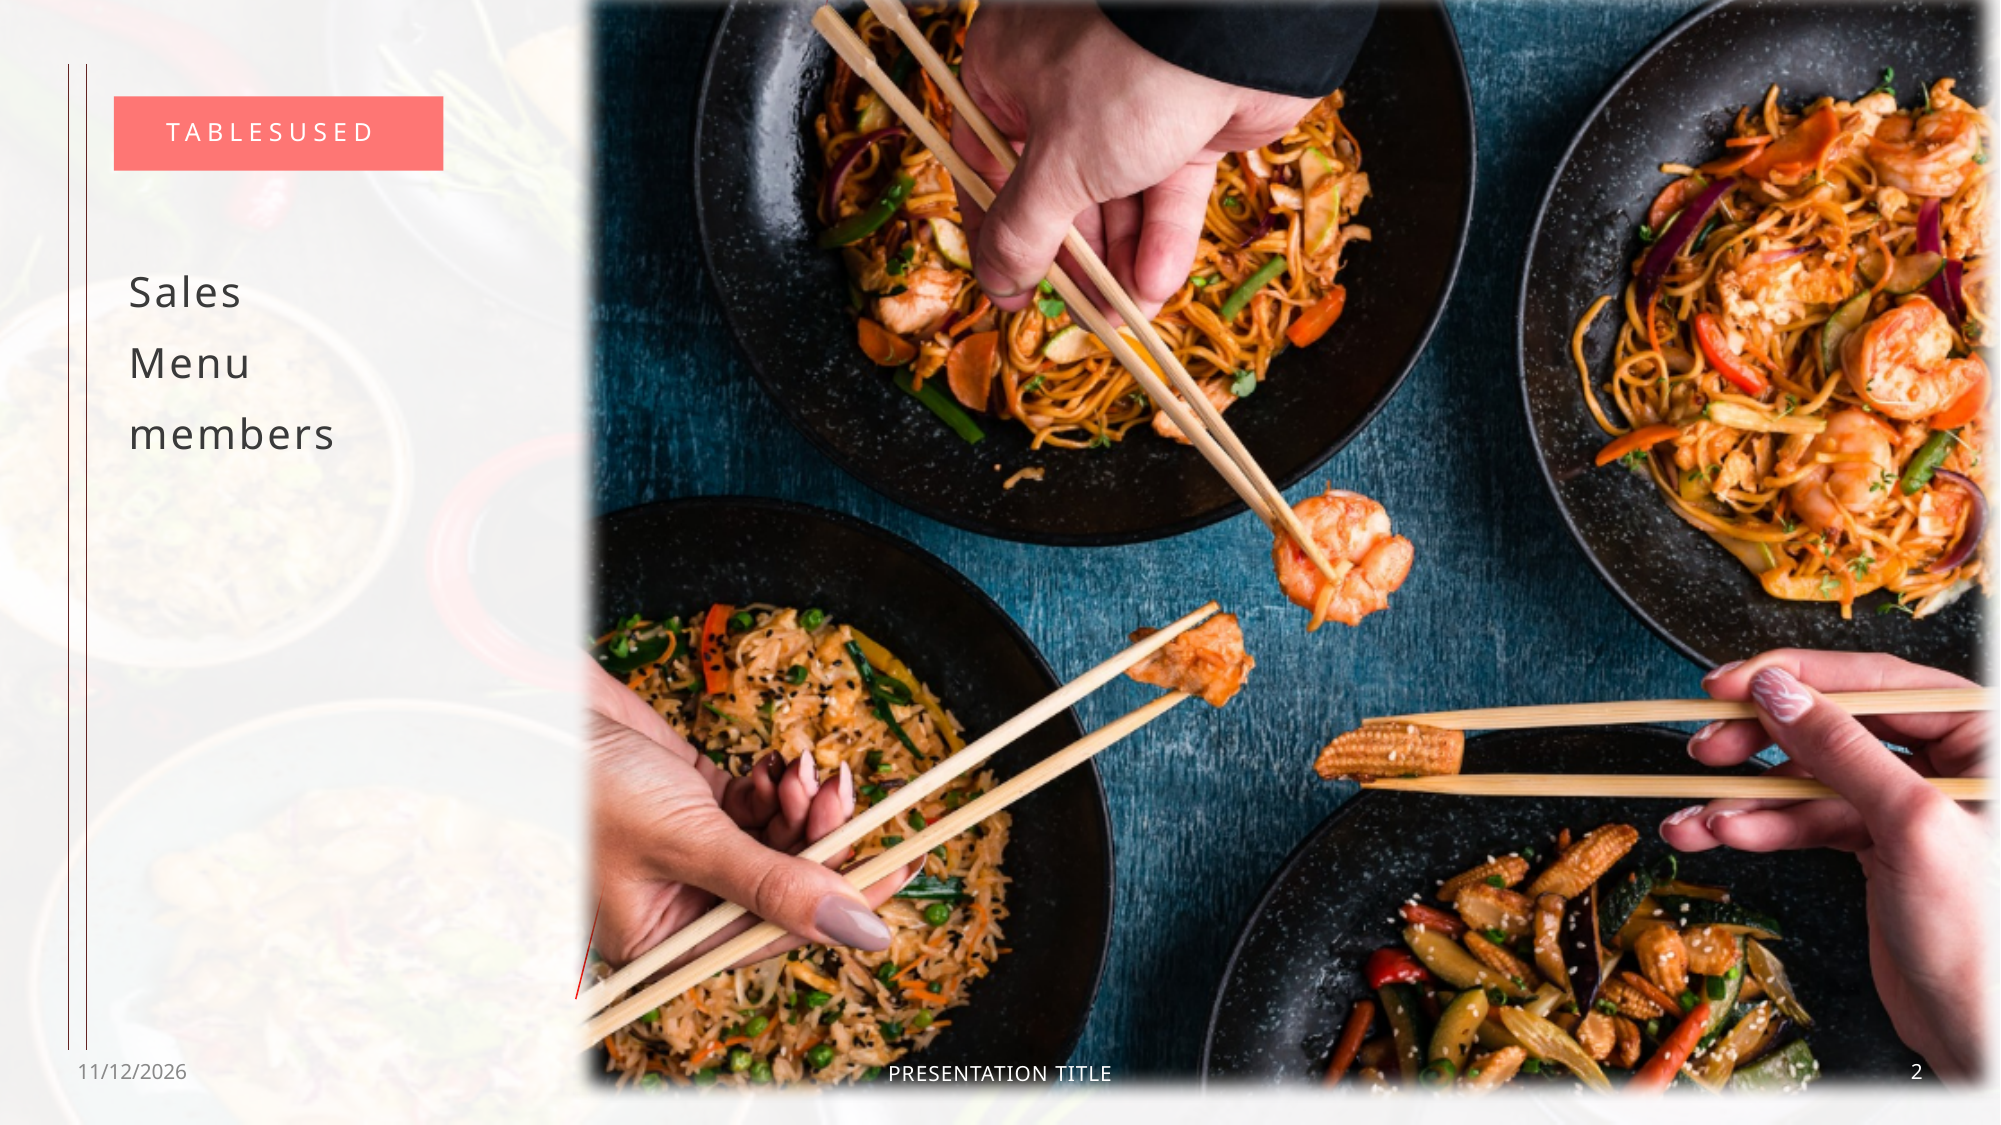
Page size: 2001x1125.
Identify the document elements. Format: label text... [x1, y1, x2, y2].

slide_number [62, 1042, 347, 1103]
title Tablesused [113, 96, 444, 171]
subtitle Sales Menu members [113, 258, 547, 674]
picture [573, 0, 2000, 1103]
